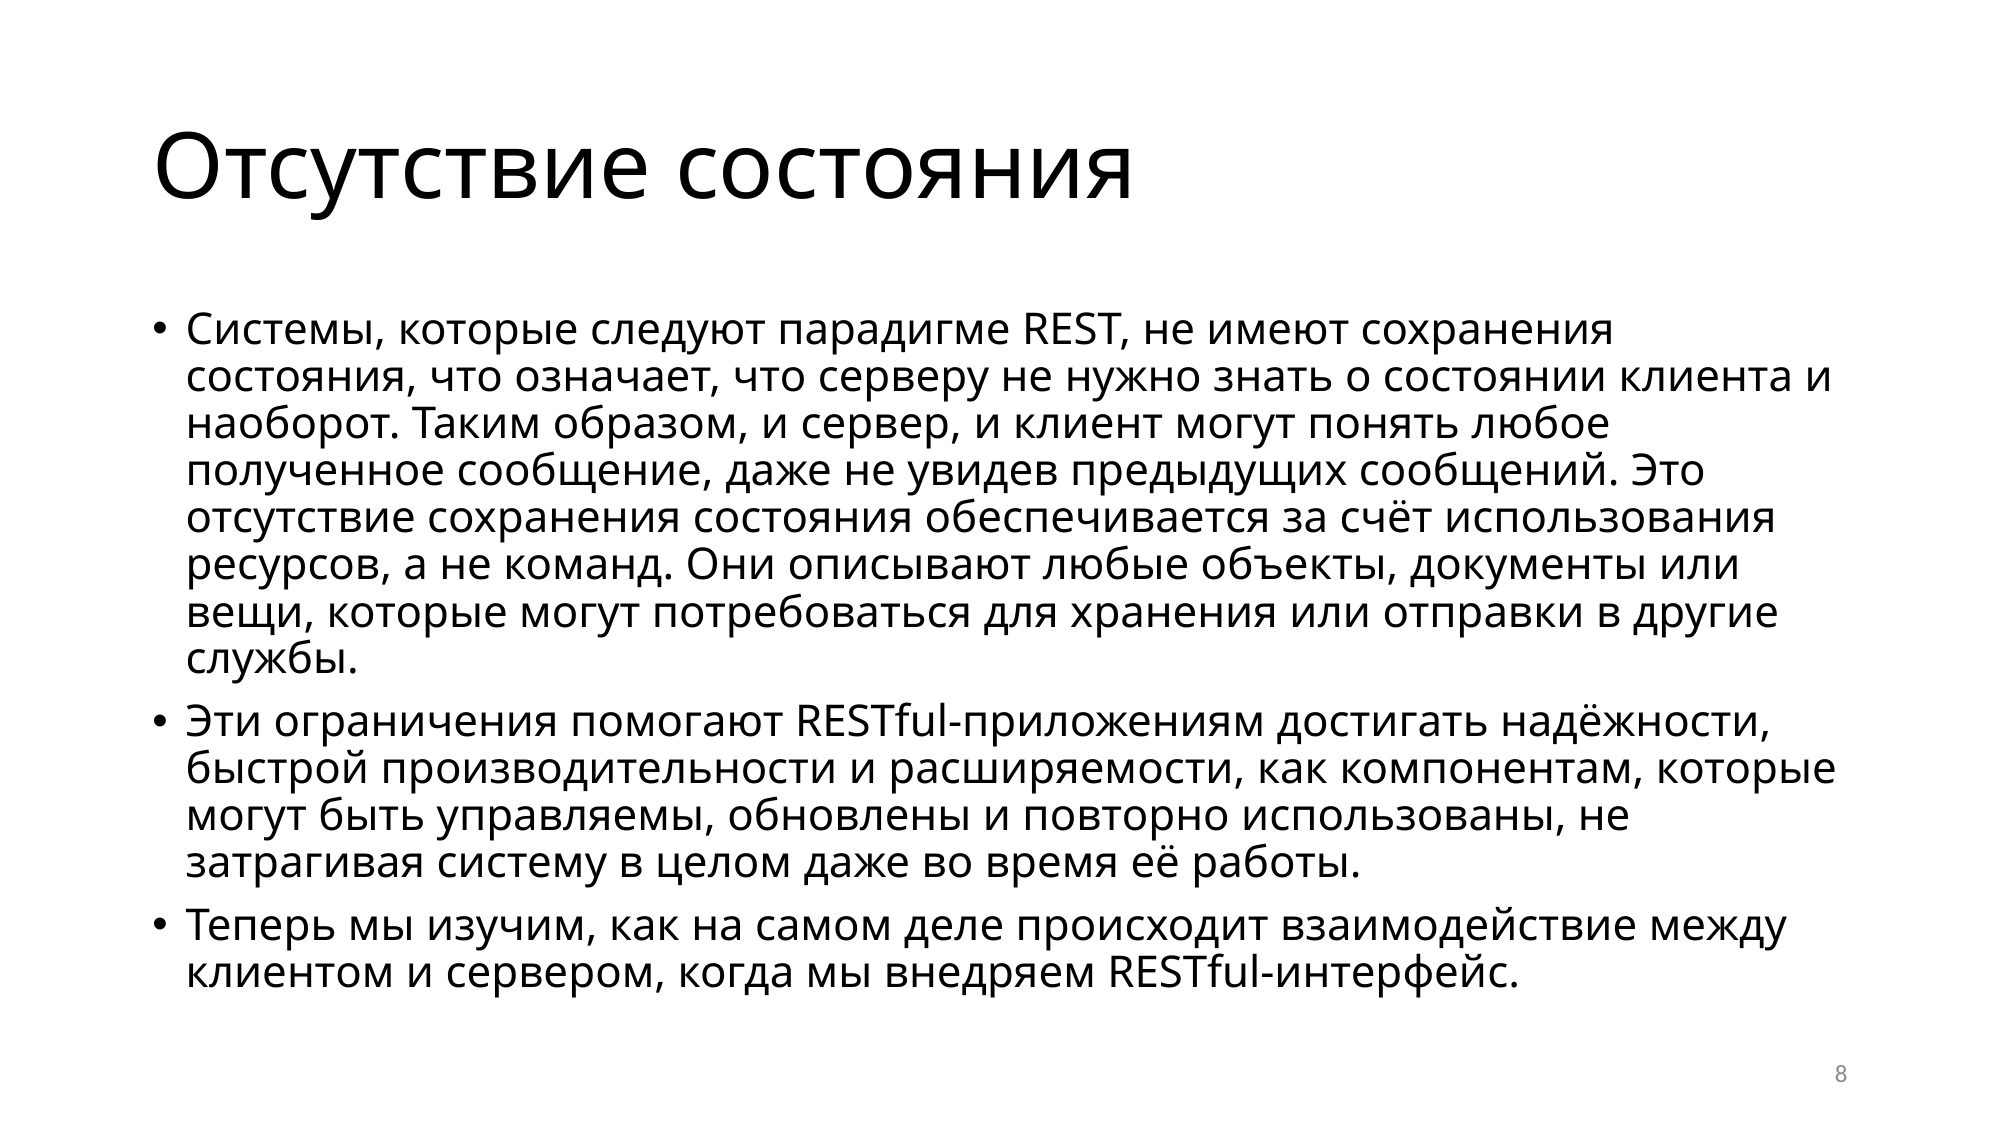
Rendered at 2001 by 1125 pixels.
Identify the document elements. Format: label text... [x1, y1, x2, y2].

slide_number 8 [1412, 1042, 1863, 1103]
list Системы, которые следуют парадигме REST, не имеют сохранения состояния, что означает, что серверу не нужно знать о состоянии клиента и наоборот. Таким образом, и сервер, и клиент могут понять любое полученное сообщение, даже не увидев предыдущих сообщений. Это отсутствие сохранения состояния обеспечивается за счёт использования ресурсов, а не команд. Они описывают любые объекты, документы или вещи, которые могут потребоваться для хранения или отправки в другие службы. Эти ограничения помогают RESTful-приложениям достигать надёжности, быстрой производительности и расширяемости, как компонентам, которые могут быть управляемы, обновлены и повторно использованы, не затрагивая систему в целом даже во время её работы. Теперь мы изучим, как на самом деле происходит взаимодействие между клиентом и сервером, когда мы внедряем RESTful-интерфейс. [137, 299, 1863, 1014]
title Отсутствие состояния [137, 59, 1863, 278]
